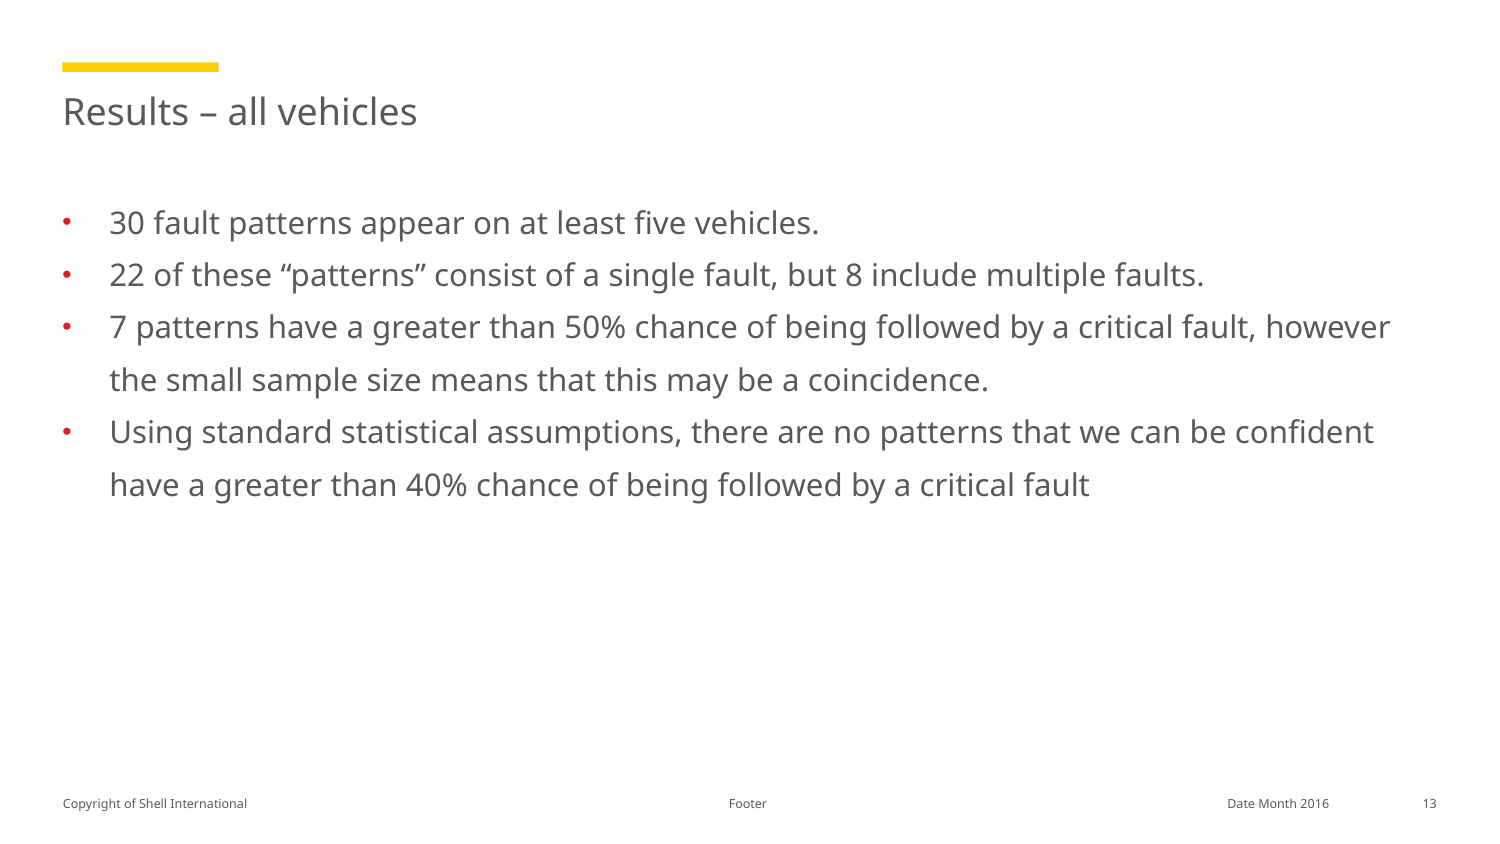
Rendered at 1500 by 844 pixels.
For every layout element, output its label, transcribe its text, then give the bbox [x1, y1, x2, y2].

slide_number Date Month 2016 [1189, 795, 1368, 826]
list 30 fault patterns appear on at least five vehicles. 22 of these “patterns” consist of a single fault, but 8 include multiple faults. 7 patterns have a greater than 50% chance of being followed by a critical fault, however the small sample size means that this may be a coincidence. Using standard statistical assumptions, there are no patterns that we can be confident have a greater than 40% chance of being followed by a critical fault [62, 187, 1438, 783]
title Results – all vehicles [62, 87, 1438, 181]
footer Footer [476, 795, 1023, 826]
slide_number 13 [1392, 795, 1438, 826]
